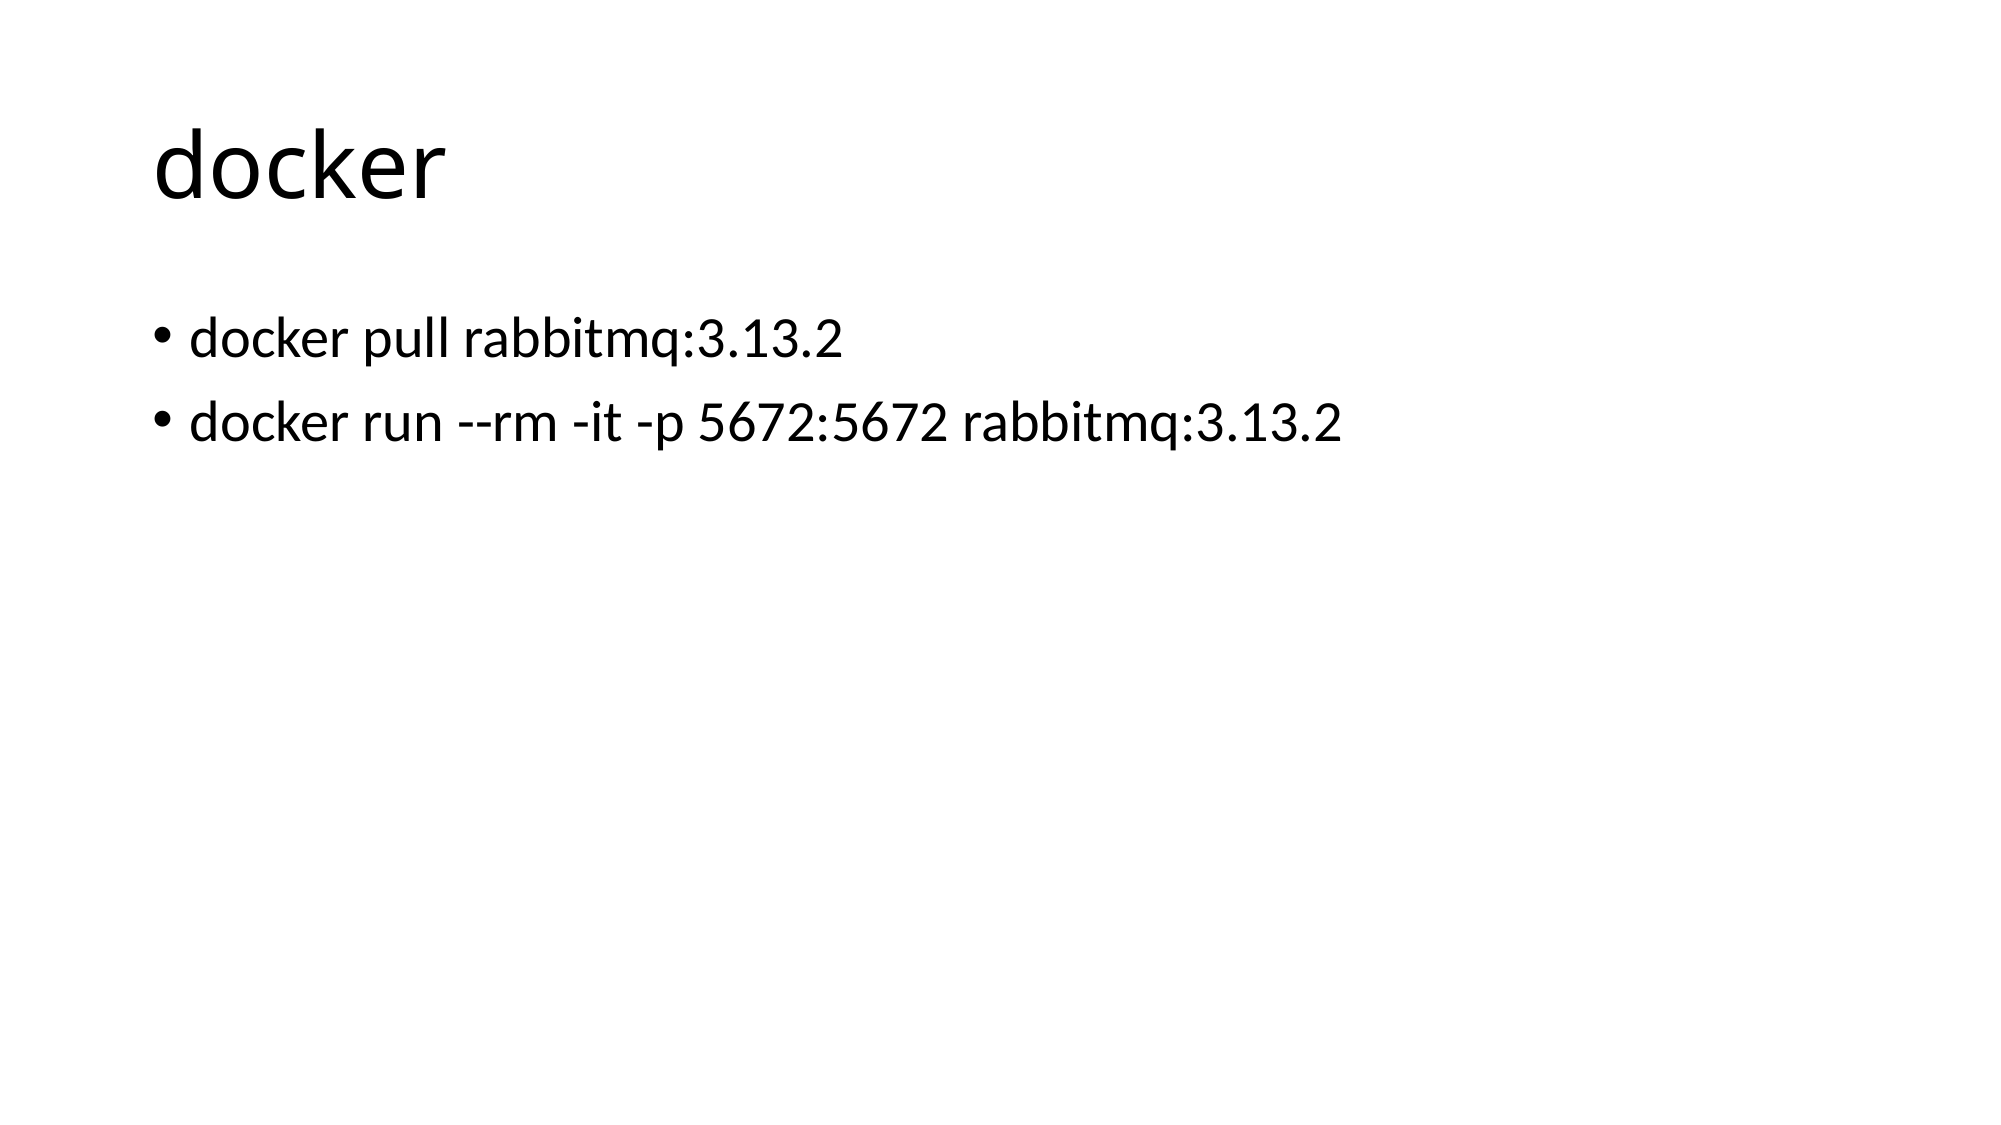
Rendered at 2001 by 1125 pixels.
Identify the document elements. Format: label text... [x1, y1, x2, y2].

title docker [137, 59, 1863, 278]
list docker pull rabbitmq:3.13.2 docker run --rm -it -p 5672:5672 rabbitmq:3.13.2 [137, 299, 1863, 1014]
